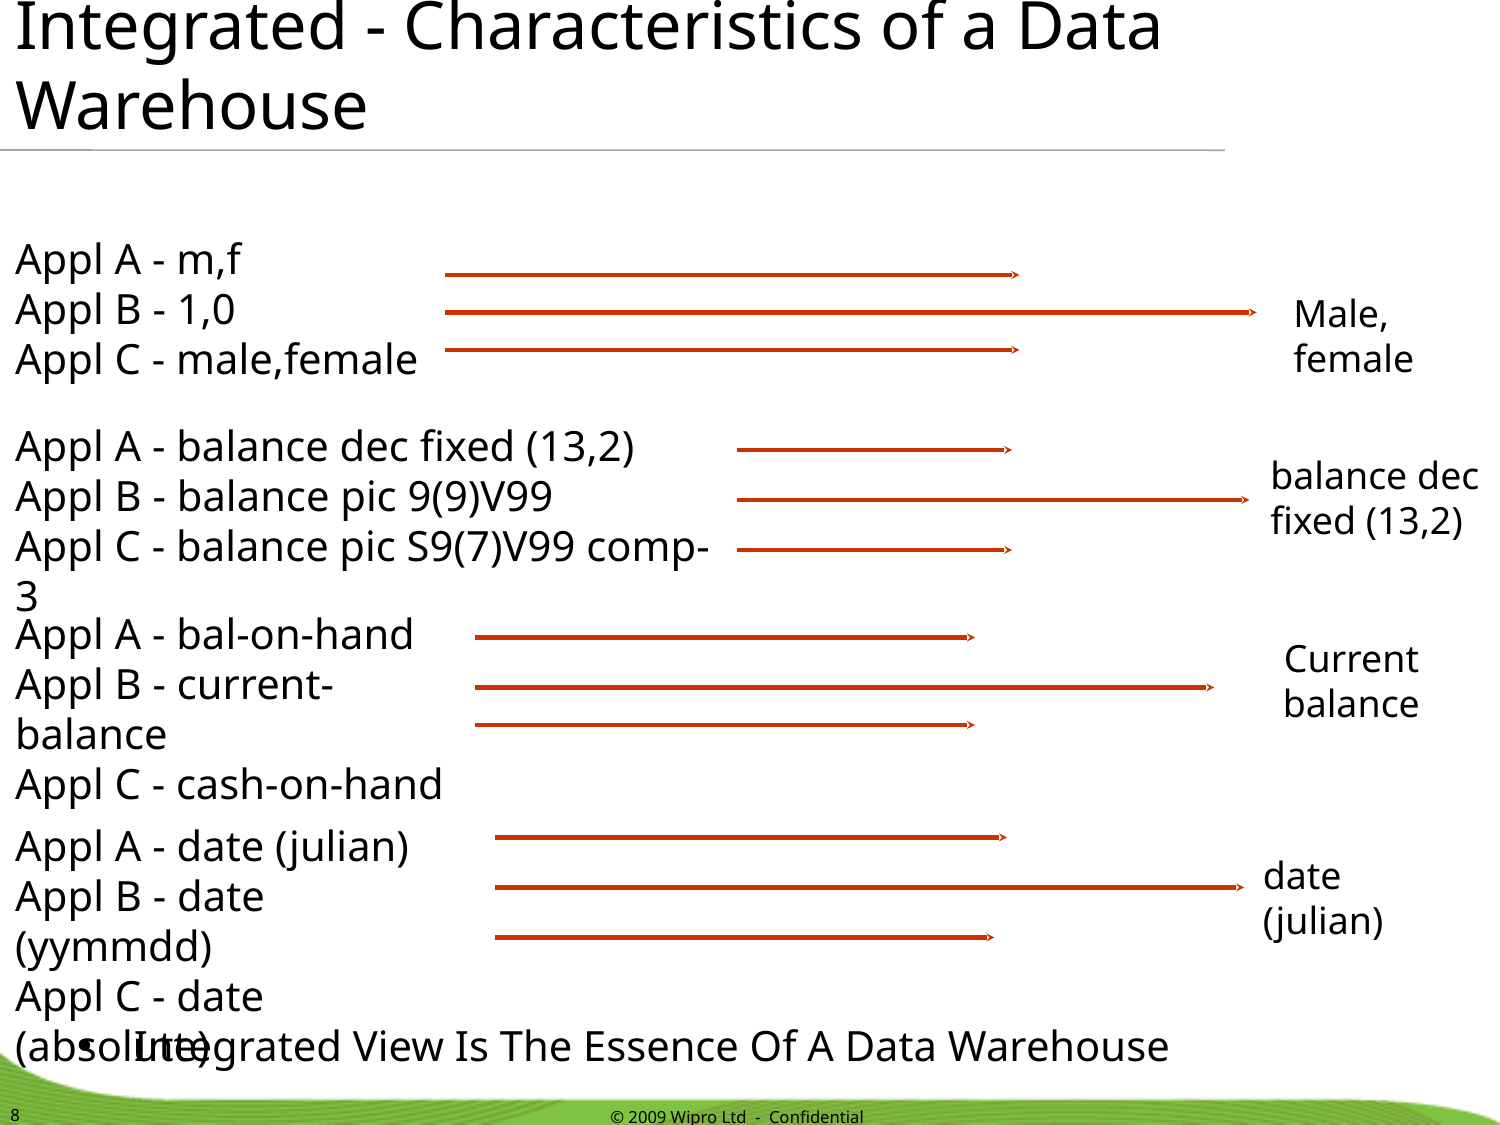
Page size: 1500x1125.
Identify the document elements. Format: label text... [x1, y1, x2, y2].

text_box [106, 237, 1382, 685]
text_box Appl A - m,f Appl B - 1,0 Appl C - male,female [0, 224, 691, 390]
text_box balance dec fixed (13,2) [1255, 444, 1500, 550]
text_box Integrated View Is The Essence Of A Data Warehouse [62, 1012, 1413, 1075]
text_box date (julian) [1247, 844, 1474, 905]
text_box Male, female [1278, 282, 1497, 343]
text_box Current balance [1203, 650, 1500, 711]
text_box Appl A - date (julian) Appl B - date (yymmdd) Appl C - date (absolute) [0, 812, 470, 978]
text_box [106, 696, 1382, 975]
text_box Appl A - balance dec fixed (13,2) Appl B - balance pic 9(9)V99 Appl C - balance pic S9(7)V99 comp-3 [0, 412, 741, 578]
text_box Appl A - bal-on-hand Appl B - current-balance Appl C - cash-on-hand [0, 599, 480, 766]
text_box Integrated - Characteristics of a Data Warehouse [0, 0, 1500, 150]
picture [0, 1037, 1500, 1125]
